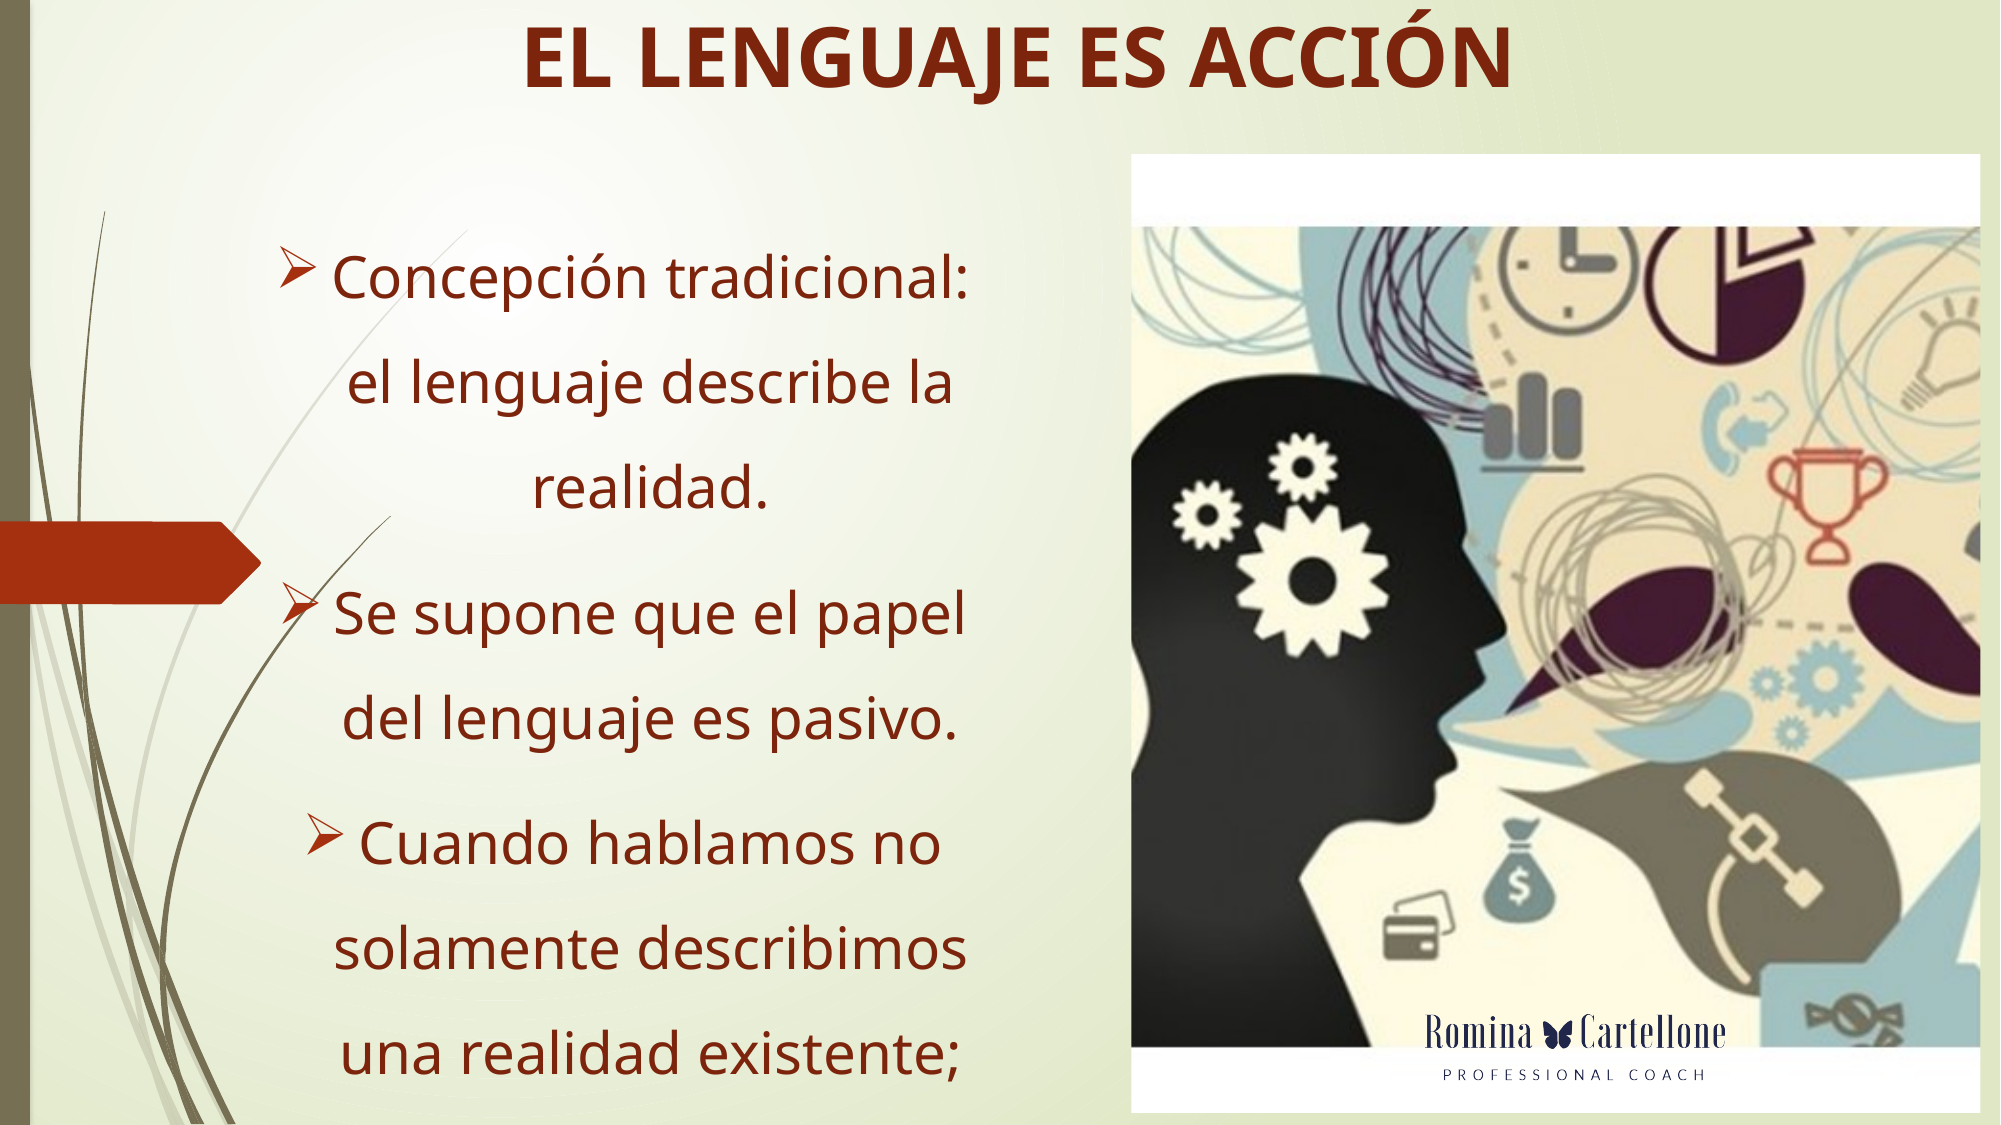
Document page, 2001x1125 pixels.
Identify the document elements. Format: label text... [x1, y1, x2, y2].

list Concepción tradicional: el lenguaje describe la realidad. Se supone que el papel del lenguaje es pasivo. Cuando hablamos no solamente describimos una realidad existente; también actuamos. [245, 197, 1000, 1085]
picture [1131, 154, 1981, 1113]
title EL LENGUAJE ES ACCIÓN [505, 0, 1667, 112]
